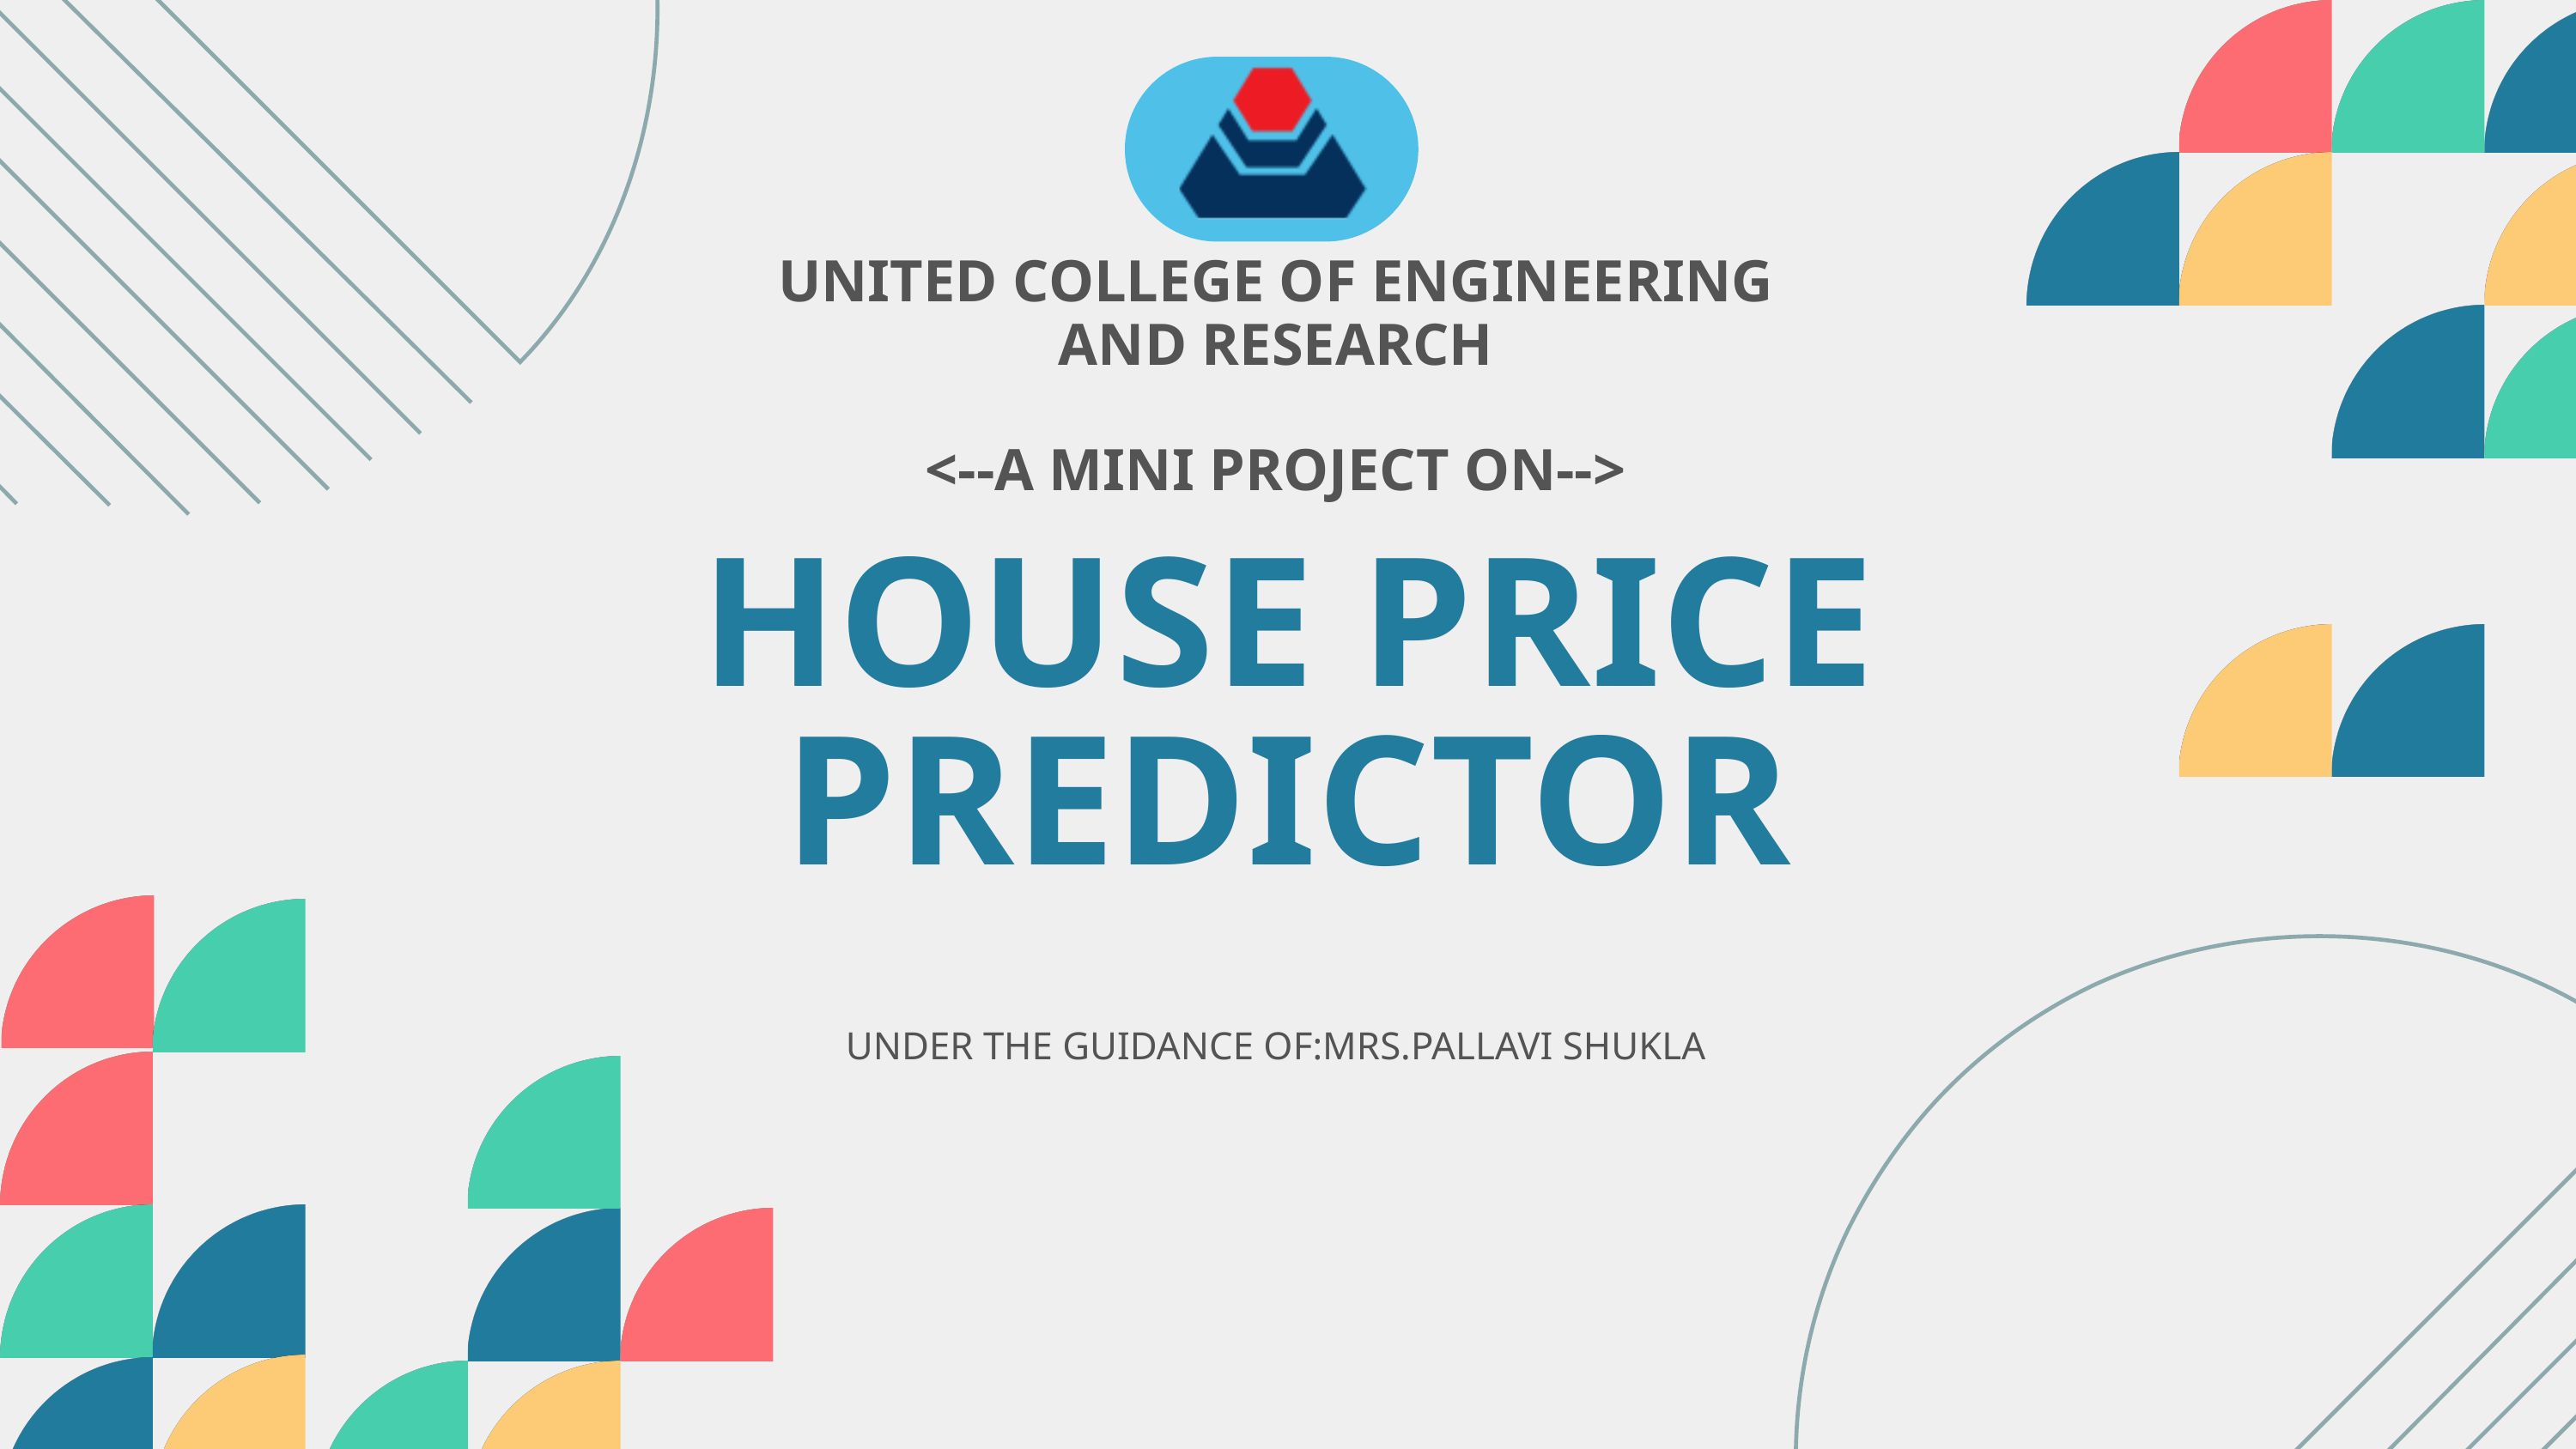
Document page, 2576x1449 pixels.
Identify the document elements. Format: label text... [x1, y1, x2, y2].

text_box [2484, 152, 2576, 305]
text_box [2178, 0, 2331, 152]
text_box [315, 1361, 467, 1449]
text_box [2178, 152, 2332, 306]
text_box [0, 1052, 153, 1204]
text_box [152, 1204, 306, 1355]
text_box UNDER THE GUIDANCE OF:MRS.PALLAVI SHUKLA [769, 941, 1783, 1068]
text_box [0, 0, 851, 67]
text_box [152, 899, 306, 1052]
text_box [1, 895, 155, 1048]
text_box [2331, 624, 2485, 778]
text_box [152, 1355, 306, 1449]
text_box [2484, 305, 2576, 458]
text_box [0, 1357, 153, 1449]
text_box [2026, 152, 2178, 306]
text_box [1603, 1014, 2576, 1449]
text_box [0, 1204, 152, 1357]
text_box [467, 1361, 621, 1449]
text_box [769, 56, 1783, 501]
text_box [2331, 305, 2484, 458]
text_box [467, 1209, 620, 1361]
text_box [2178, 624, 2331, 778]
text_box HOUSE PRICE PREDICTOR [491, 543, 2086, 901]
text_box [2331, 0, 2484, 153]
text_box [467, 1056, 621, 1209]
text_box [620, 1208, 774, 1361]
text_box [2484, 0, 2576, 152]
